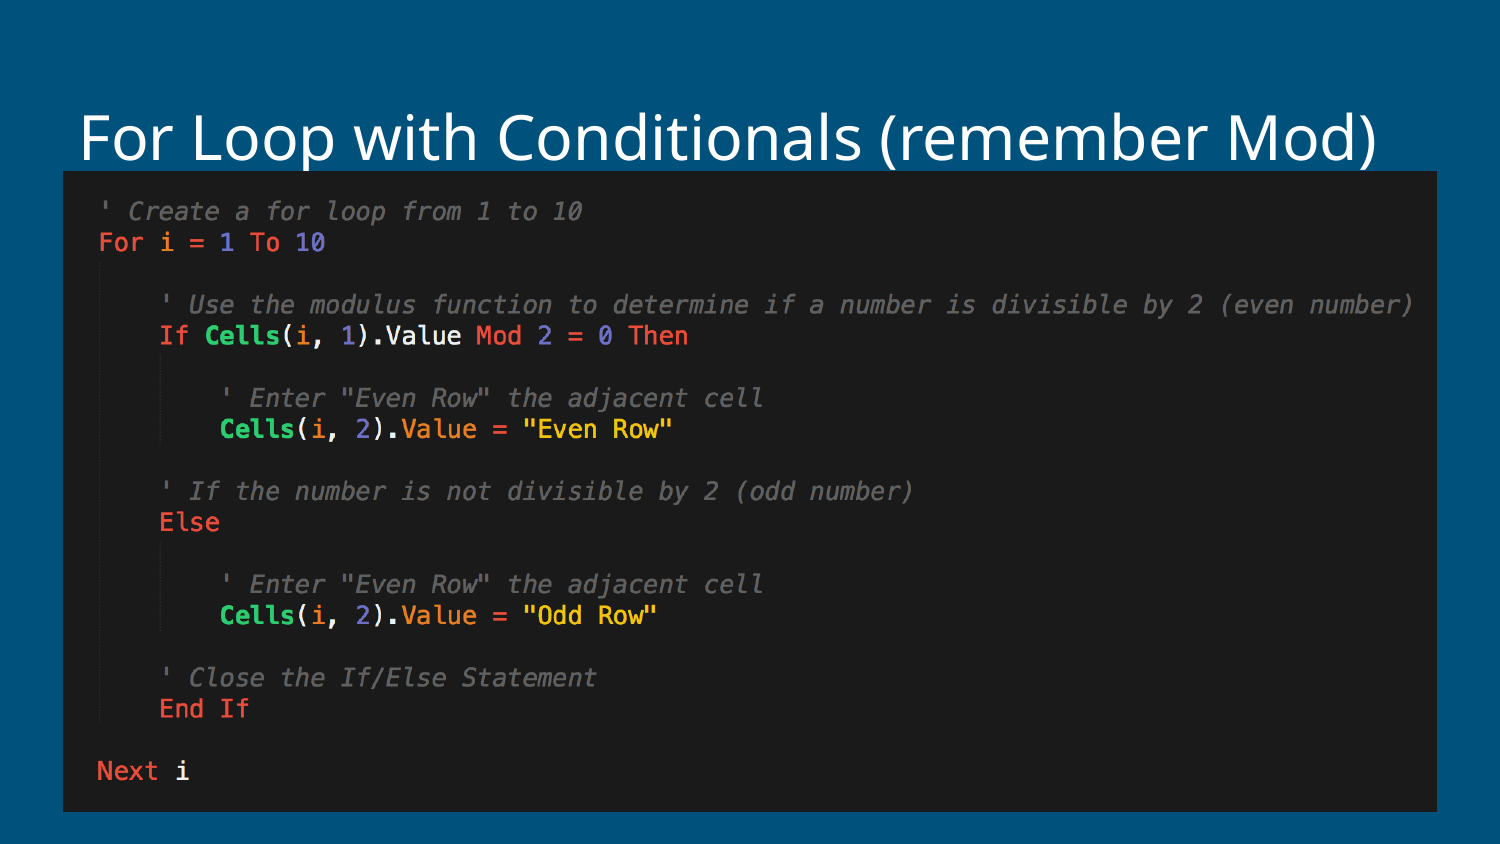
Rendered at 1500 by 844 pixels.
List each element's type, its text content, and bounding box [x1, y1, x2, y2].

picture [64, 171, 1436, 811]
title For Loop with Conditionals (remember Mod) [63, 75, 1437, 171]
